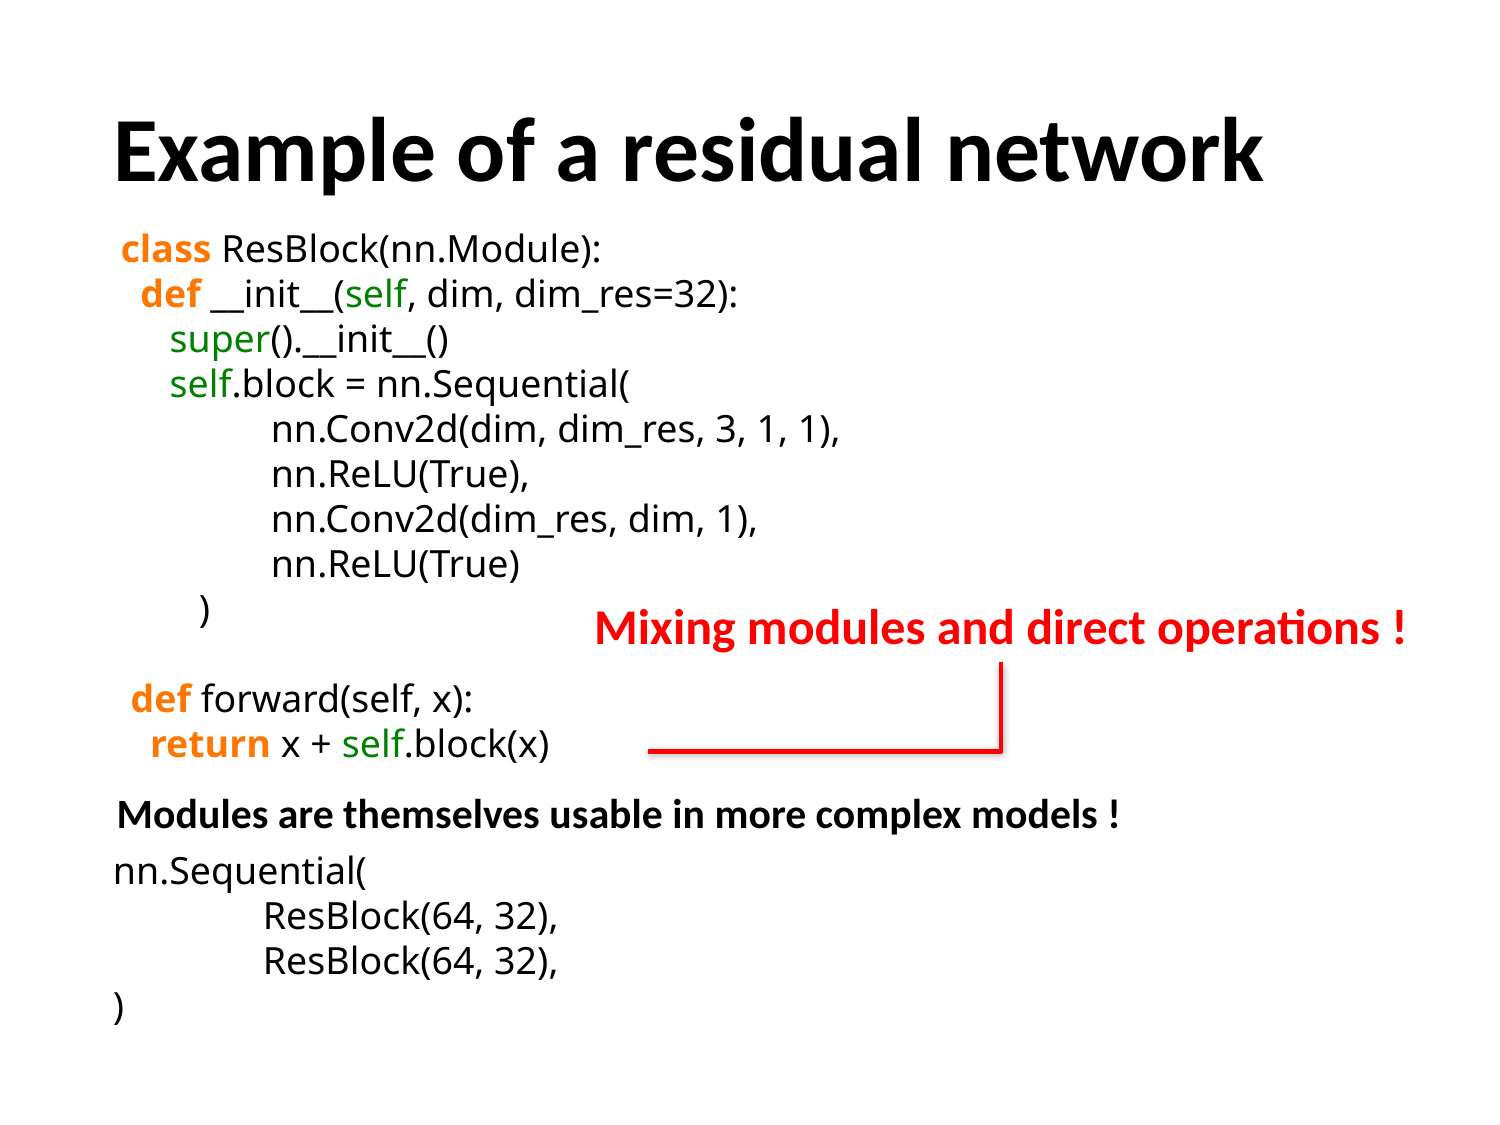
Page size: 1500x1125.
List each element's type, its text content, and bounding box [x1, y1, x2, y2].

title Example of a residual network [98, 82, 1500, 162]
text_box Mixing modules and direct operations ! [579, 587, 775, 663]
text_box Modules are themselves usable in more complex models ! [874, 779, 1137, 844]
text_box class ResBlock(nn.Module): def __init__(self, dim, dim_res=32): super().__init__() self.block = nn.Sequential( nn.Conv2d(dim, dim_res, 3, 1, 1), nn.ReLU(True), nn.Conv2d(dim_res, dim, 1), nn.ReLU(True) ) def forward(self, x): return x + self.block(x) [105, 268, 1121, 768]
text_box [780, 530, 869, 885]
text_box Mixing modules and direct operations ! [874, 587, 1424, 663]
text_box Modules are themselves usable in more complex models ! [101, 779, 775, 839]
text_box nn.Sequential( ResBlock(64, 32), ResBlock(64, 32), ) [98, 839, 849, 1034]
